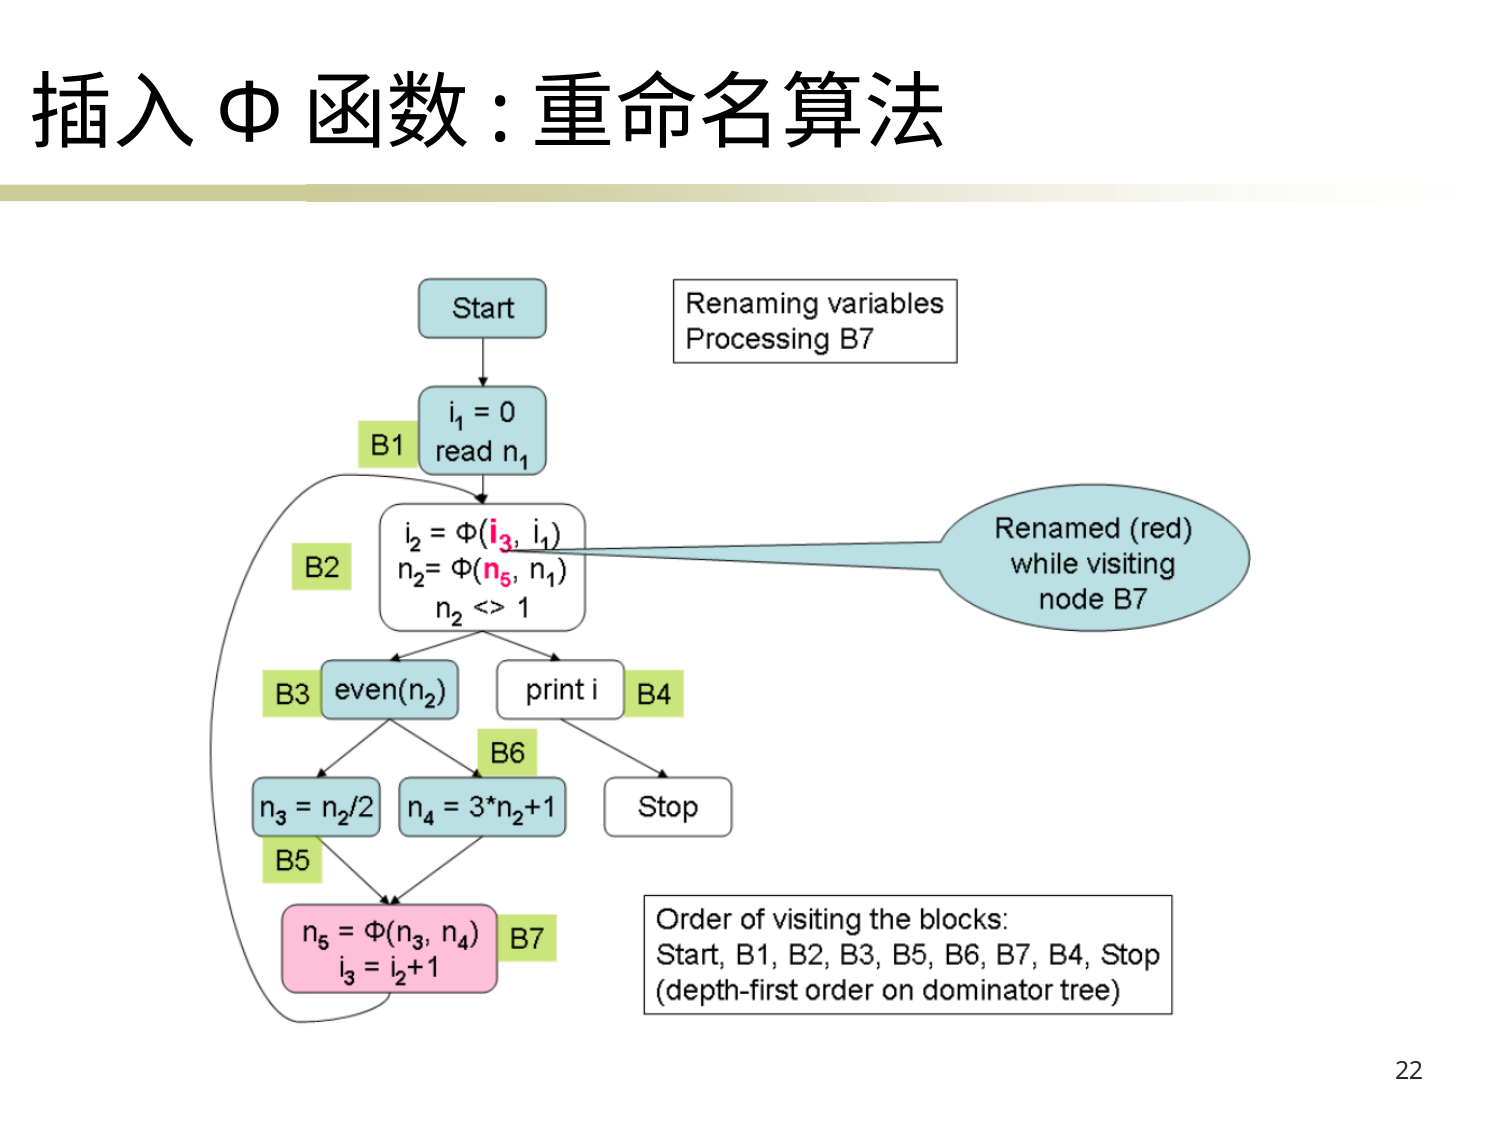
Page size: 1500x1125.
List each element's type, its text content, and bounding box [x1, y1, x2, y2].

title 插入Φ函数:重命名算法 [27, 56, 1500, 247]
picture [149, 249, 1270, 1031]
slide_number 22 [1388, 1063, 1429, 1125]
